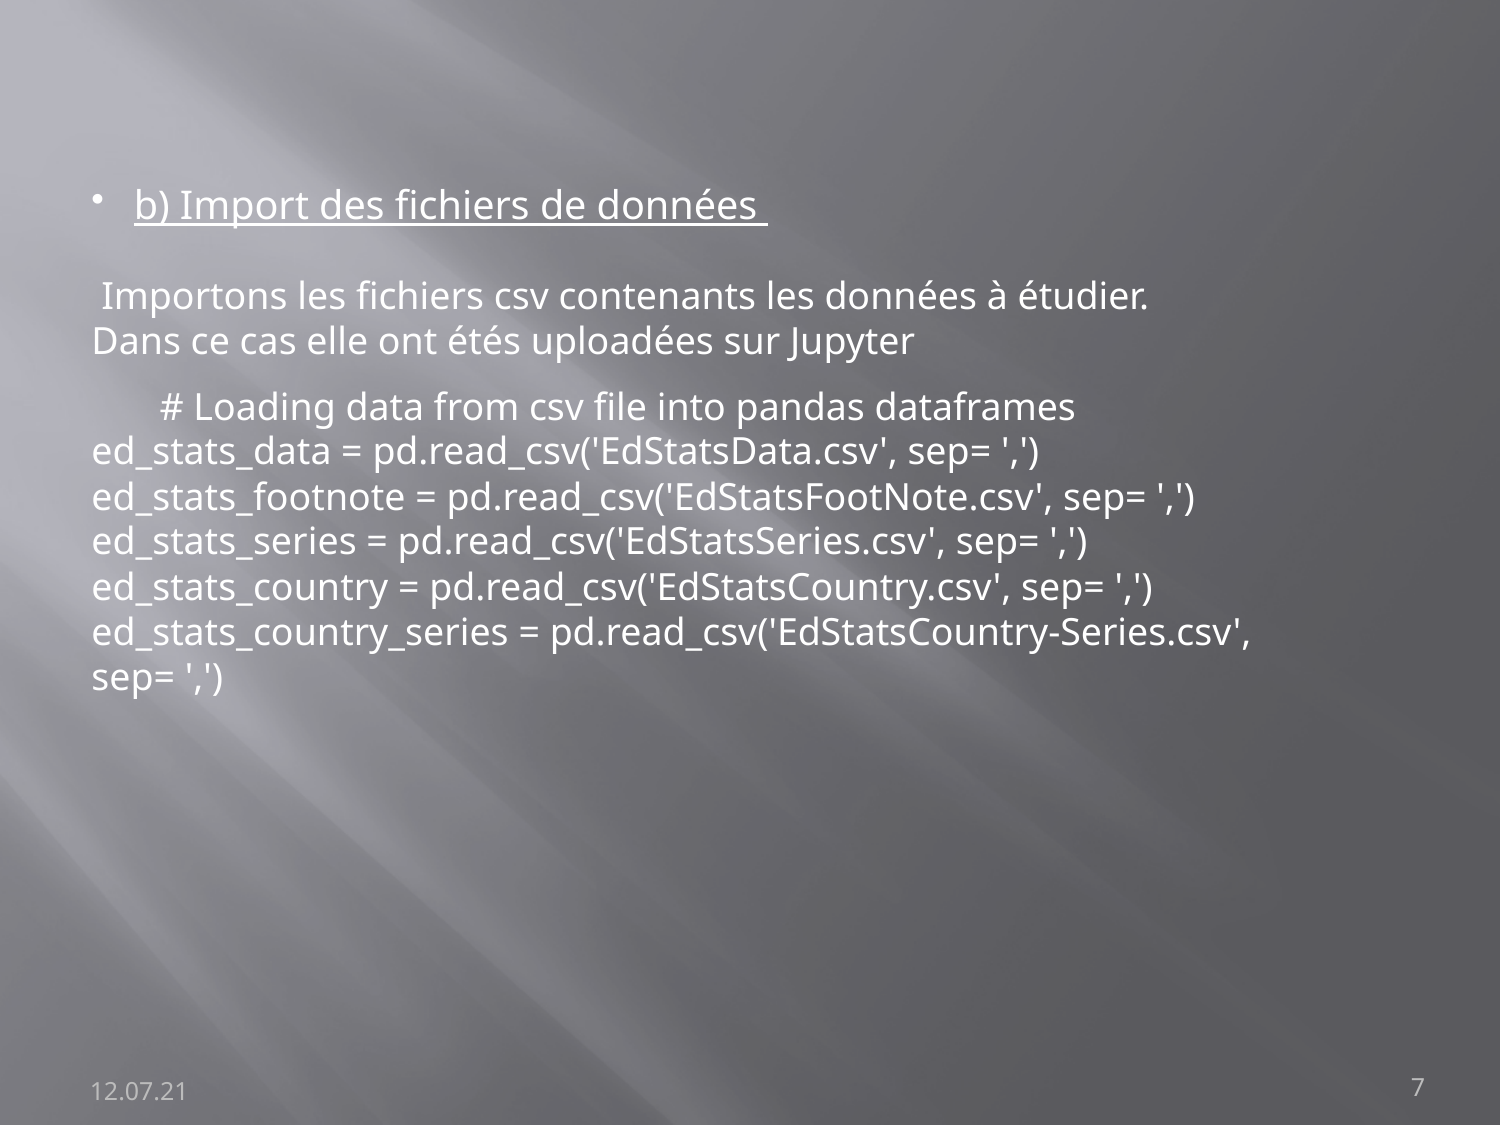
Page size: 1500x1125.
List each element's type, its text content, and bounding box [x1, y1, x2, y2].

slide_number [75, 1052, 425, 1113]
slide_number 7 [1299, 1052, 1425, 1113]
text_box b) Import des fichiers de données Importons les fichiers csv contenants les données à étudier. Dans ce cas elle ont étés uploadées sur Jupyter # Loading data from csv file into pandas dataframes ed_stats_data = pd.read_csv('EdStatsData.csv', sep= ',') ed_stats_footnote = pd.read_csv('EdStatsFootNote.csv', sep= ',') ed_stats_series = pd.read_csv('EdStatsSeries.csv', sep= ',') ed_stats_country = pd.read_csv('EdStatsCountry.csv', sep= ',') ed_stats_country_series = pd.read_csv('EdStatsCountry-Series.csv', sep= ',') [76, 172, 1341, 705]
